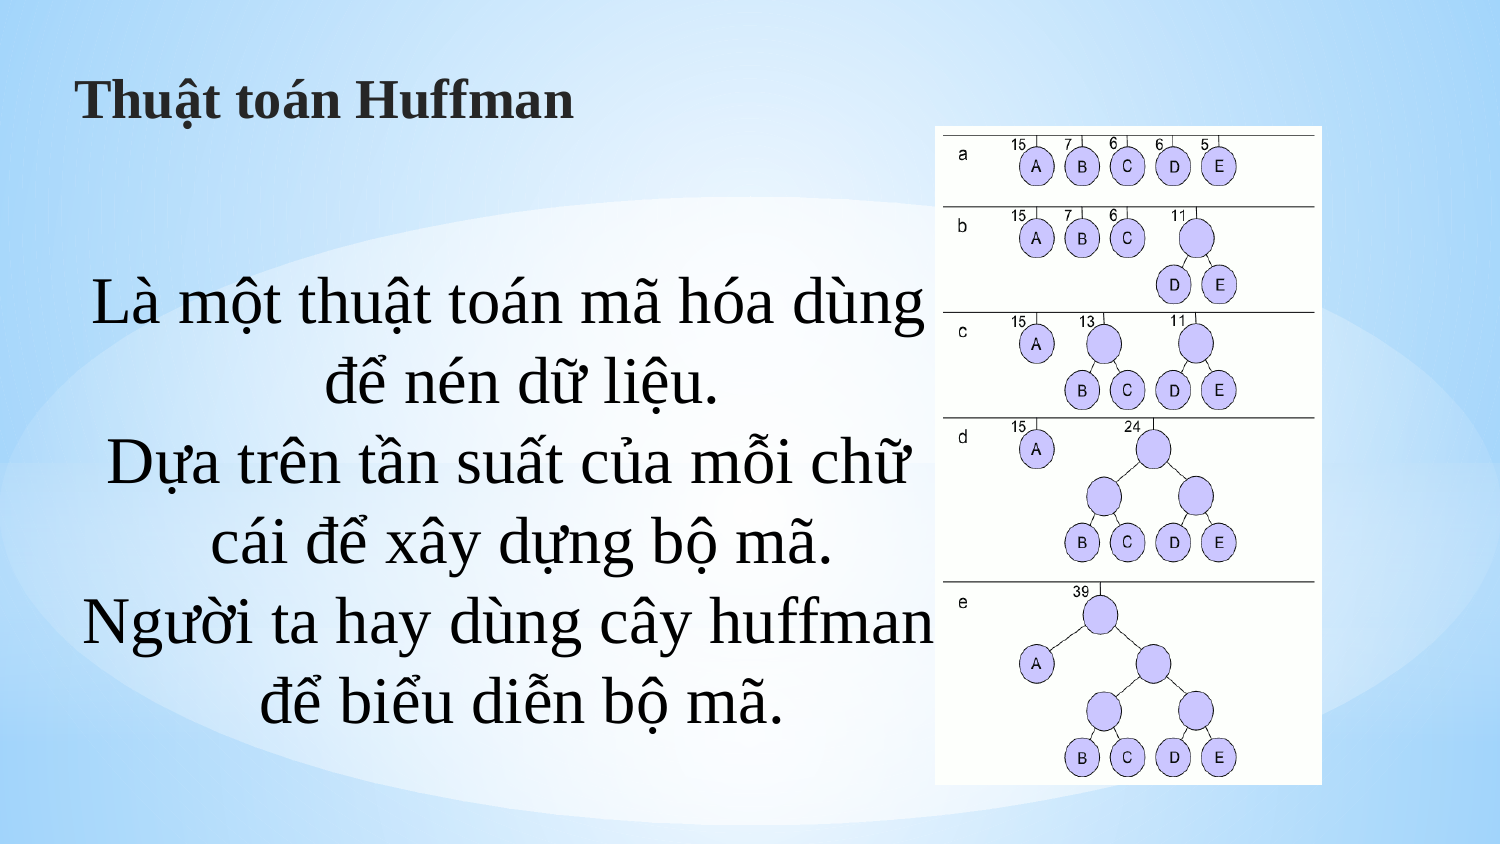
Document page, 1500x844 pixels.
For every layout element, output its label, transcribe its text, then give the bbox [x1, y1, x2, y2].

picture [935, 126, 1322, 785]
list Là một thuật toán mã hóa dùng để nén dữ liệu. Dựa trên tần suất của mỗi chữ cái để xây dựng bộ mã. Người ta hay dùng cây huffman để biểu diễn bộ mã. [53, 251, 929, 708]
title Thuật toán Huffman [63, 56, 1132, 197]
